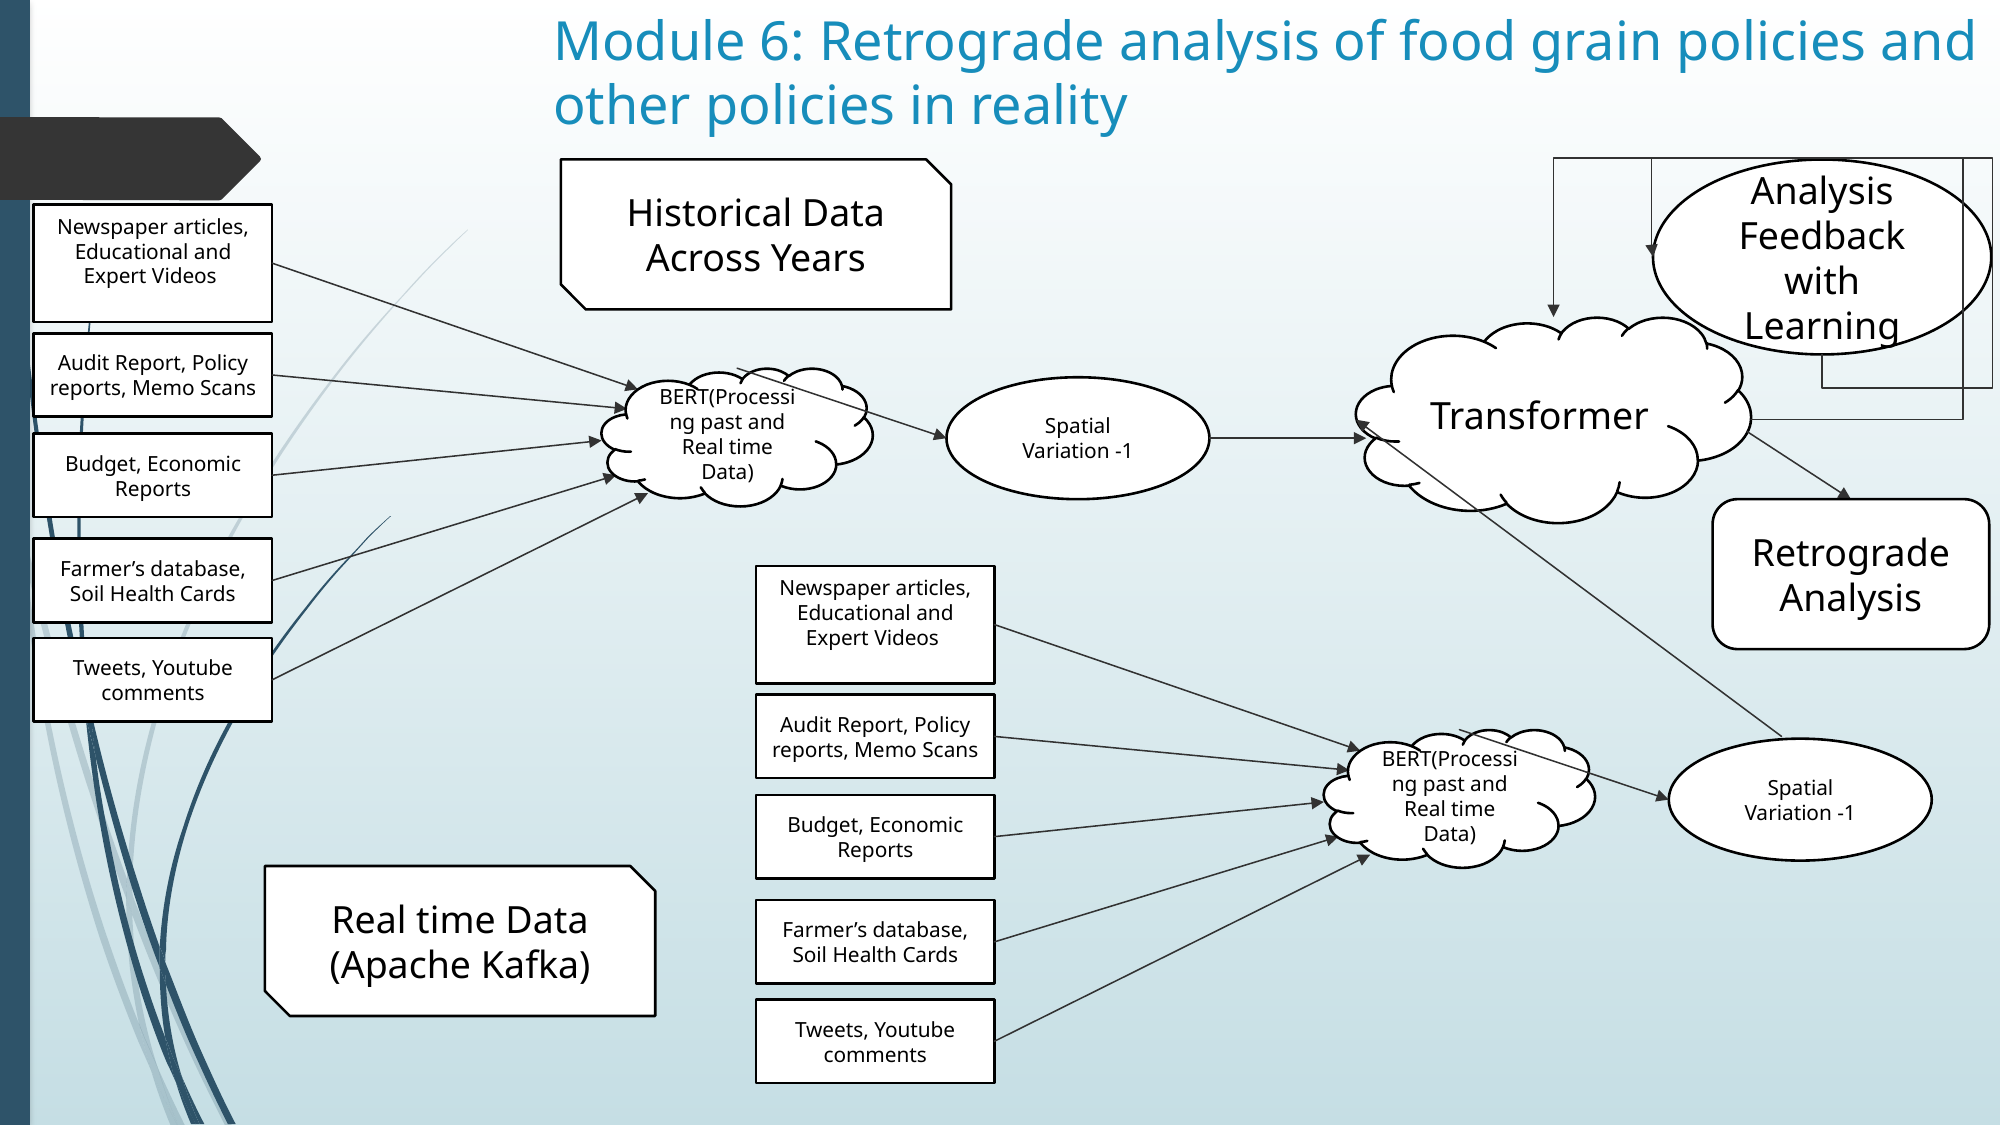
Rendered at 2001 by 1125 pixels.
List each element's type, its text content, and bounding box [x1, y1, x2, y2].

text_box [1553, 522, 1782, 737]
text_box Transformer [1354, 316, 1751, 525]
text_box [1746, 431, 1852, 500]
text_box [1753, 351, 1820, 424]
text_box Historical Data Across Years [559, 158, 953, 203]
text_box Analysis Feedback with Learning [1651, 159, 1962, 356]
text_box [1567, 242, 1640, 343]
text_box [33, 204, 1210, 722]
title Module 6: Retrograde analysis of food grain policies and other policies in reality [538, 0, 2000, 209]
text_box Analysis Feedback with Learning [1964, 202, 1992, 312]
text_box Real time Data (Apache Kafka) [263, 864, 657, 1018]
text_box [755, 565, 1932, 1084]
text_box Retrograde Analysis [1711, 497, 1991, 651]
